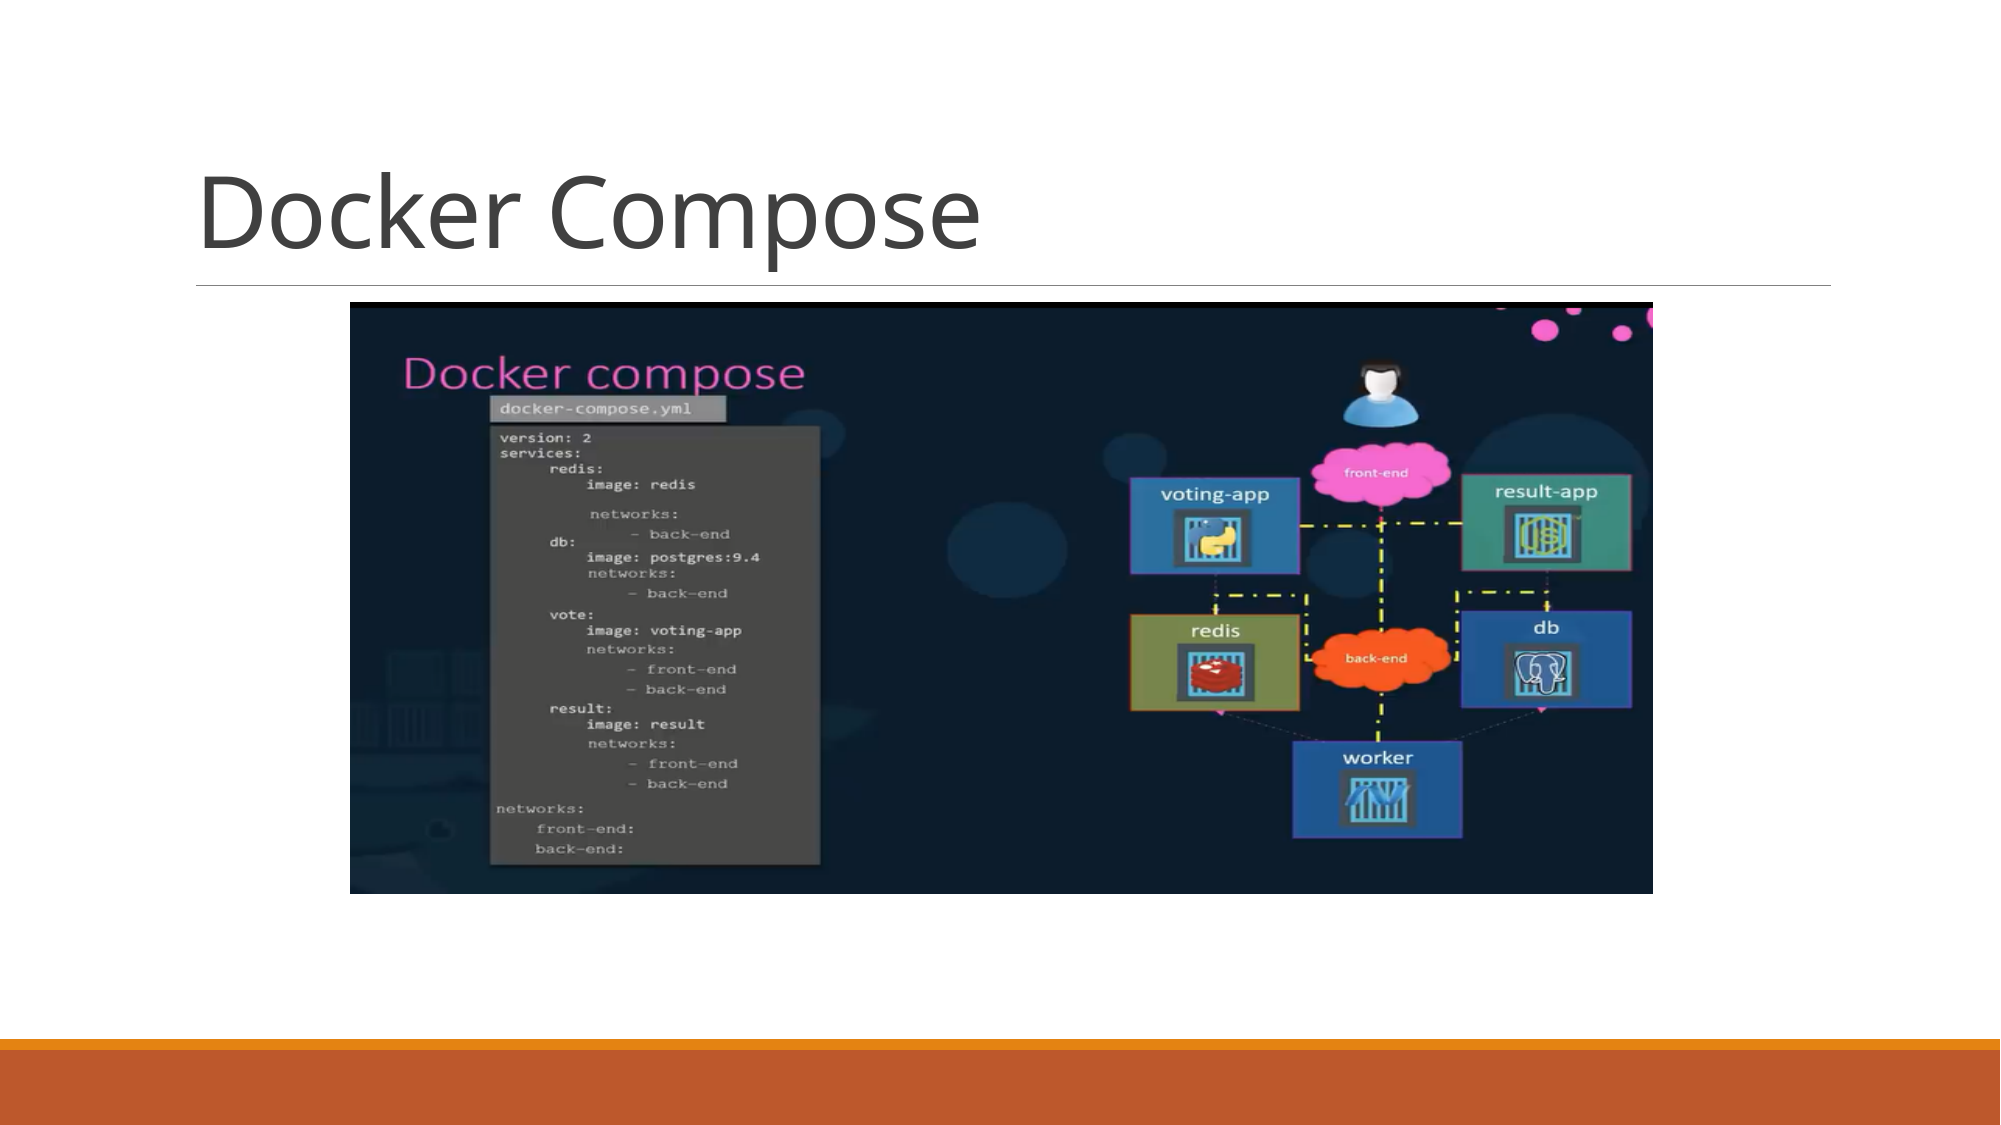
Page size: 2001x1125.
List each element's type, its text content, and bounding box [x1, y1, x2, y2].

picture [349, 302, 1654, 895]
list [180, 302, 1830, 963]
title Docker Compose [180, 47, 1830, 277]
